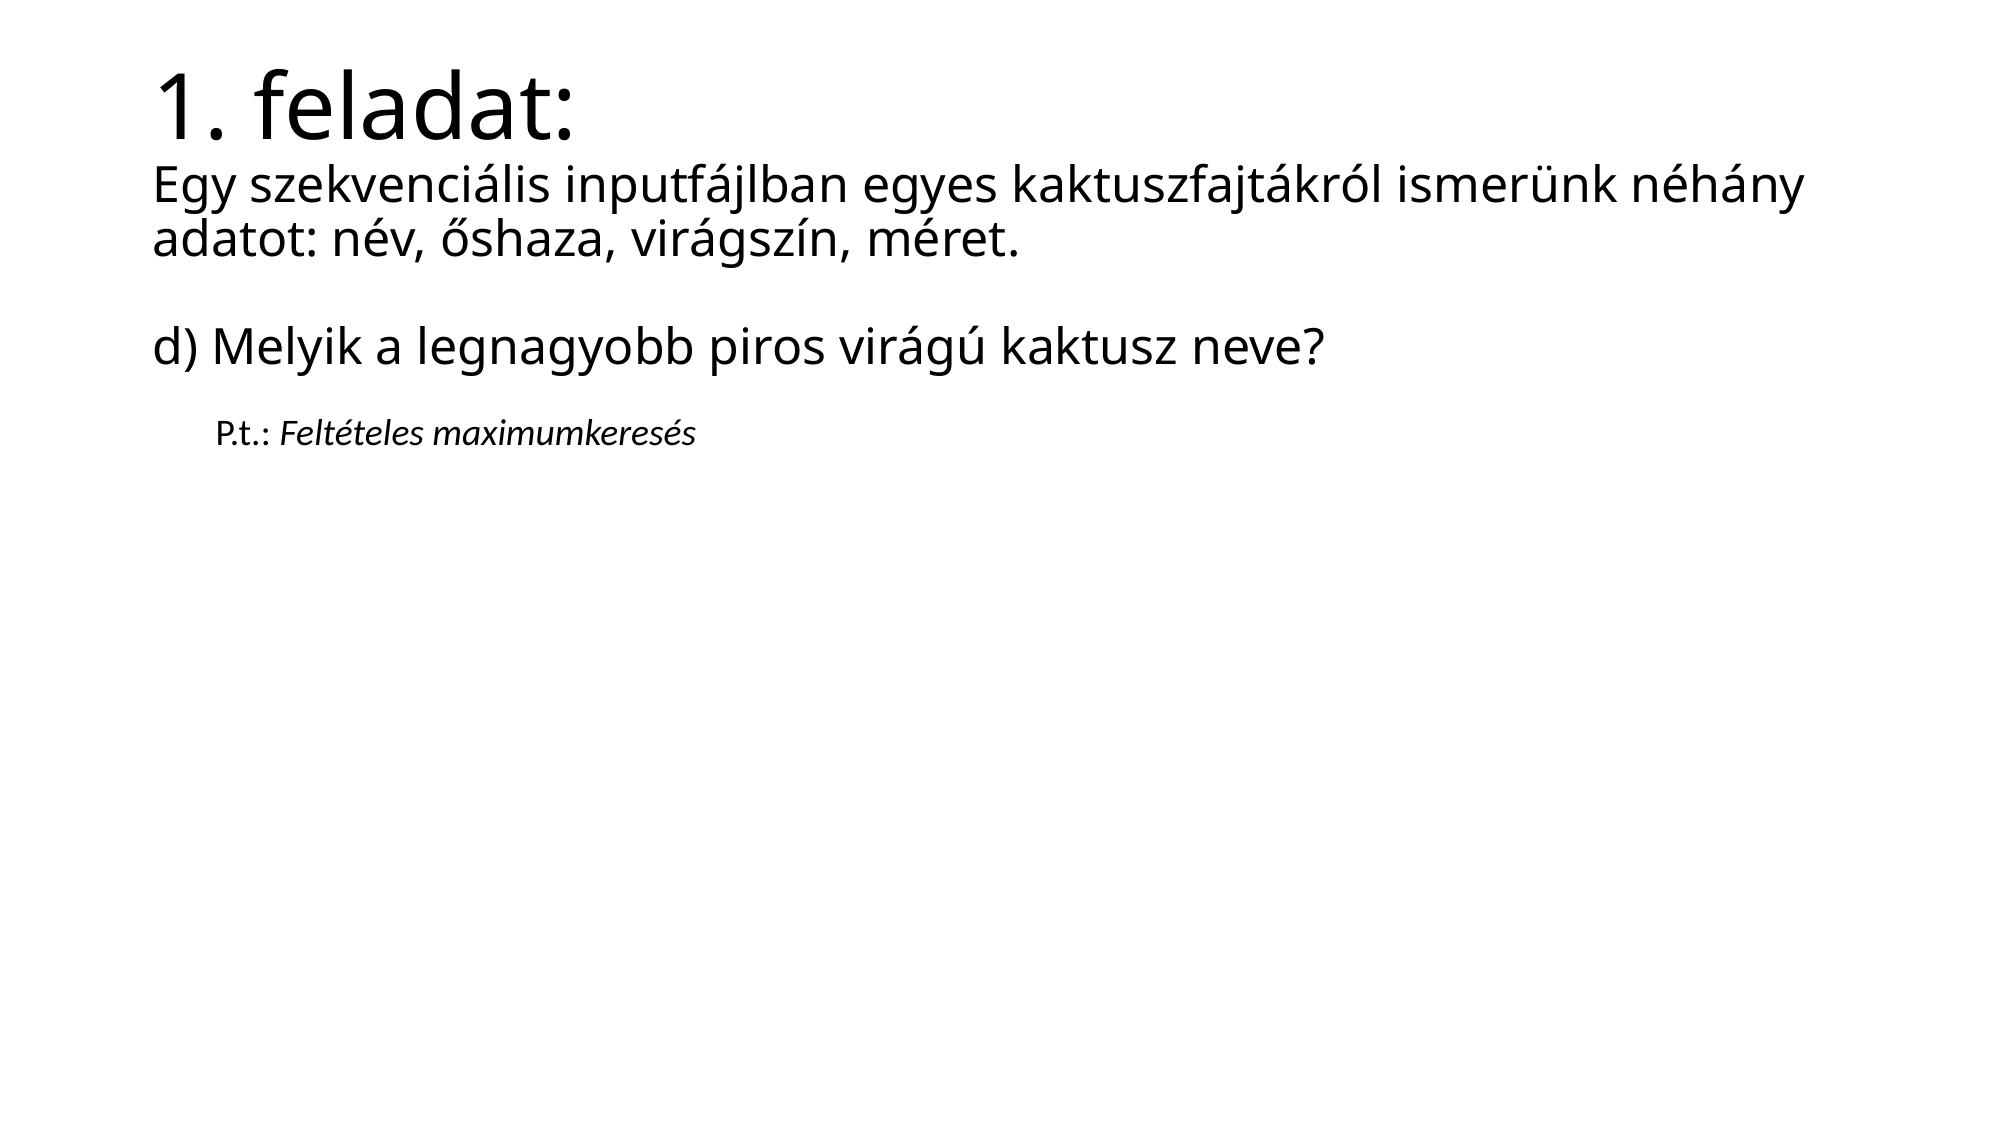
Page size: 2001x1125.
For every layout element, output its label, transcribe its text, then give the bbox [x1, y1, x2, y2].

title 1. feladat: Egy szekvenciális inputfájlban egyes kaktuszfajtákról ismerünk néhány adatot: név, őshaza, virágszín, méret. d) Melyik a legnagyobb piros virágú kaktusz neve? [137, 34, 1863, 401]
text_box P.t.: Feltételes maximumkeresés [200, 400, 970, 461]
